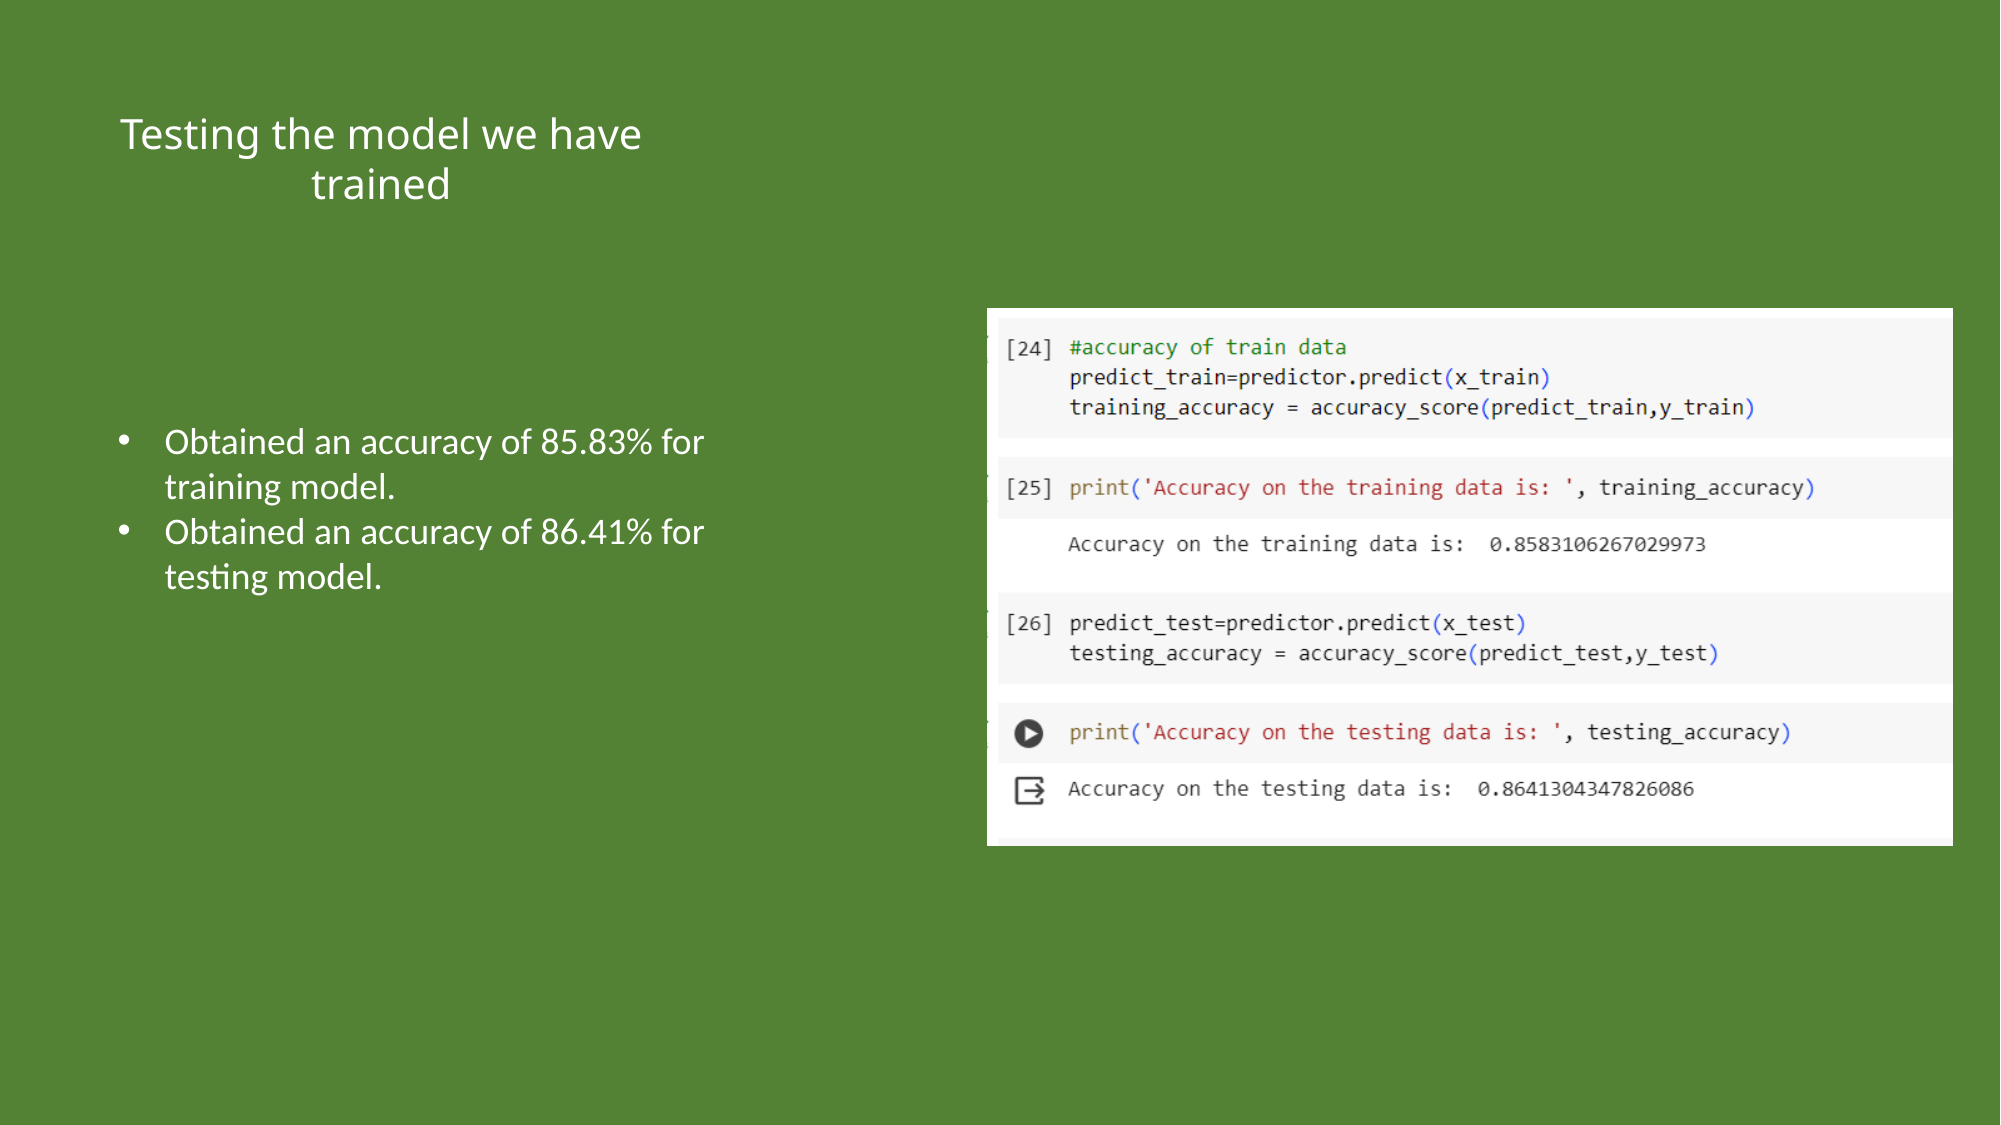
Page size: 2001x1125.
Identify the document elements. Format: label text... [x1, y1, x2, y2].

text_box Testing the model we have trained [53, 100, 709, 216]
picture [987, 308, 1953, 846]
text_box Obtained an accuracy of 85.83% for training model. Obtained an accuracy of 86.41% for testing model. [102, 409, 738, 605]
